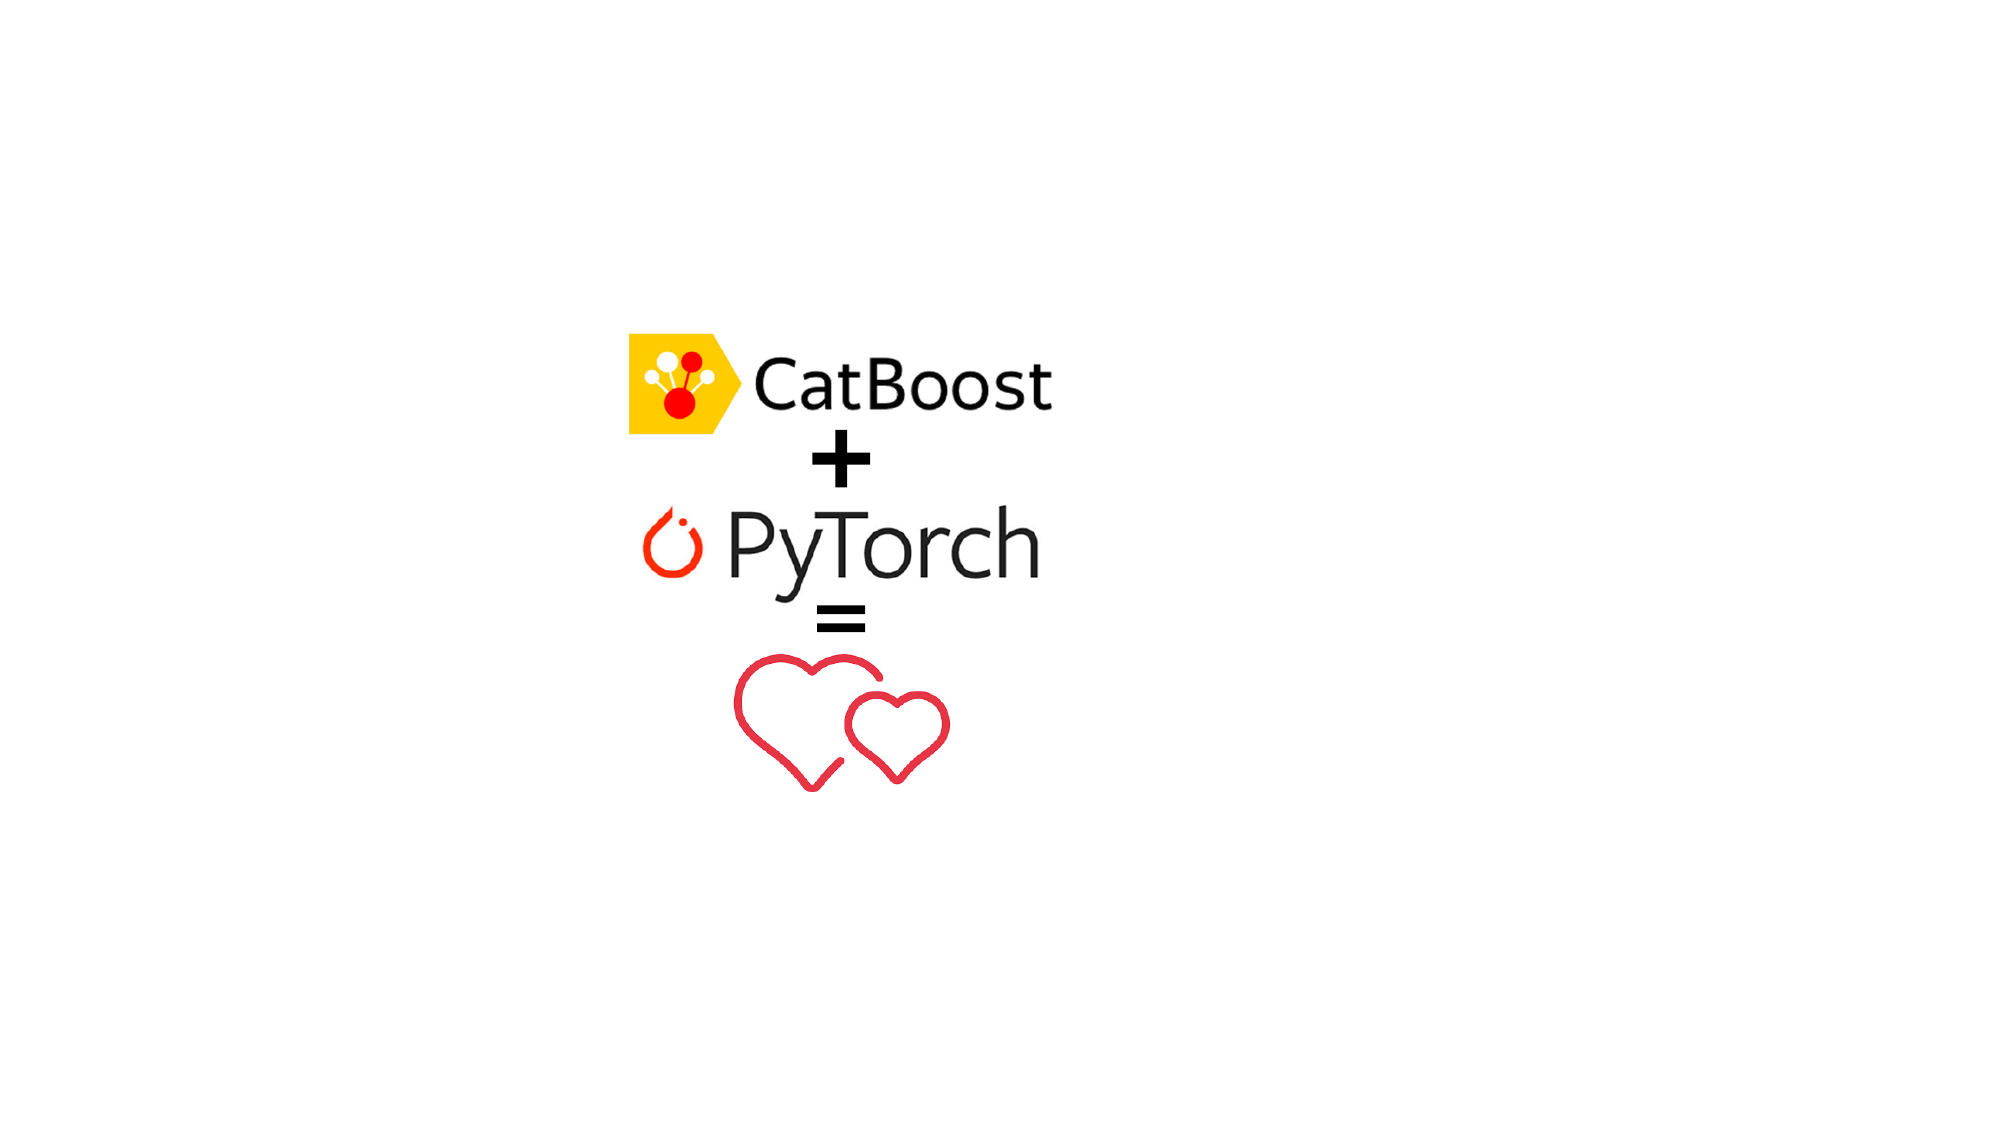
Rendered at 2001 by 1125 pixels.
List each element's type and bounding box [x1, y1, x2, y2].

text_box [600, 319, 1082, 800]
